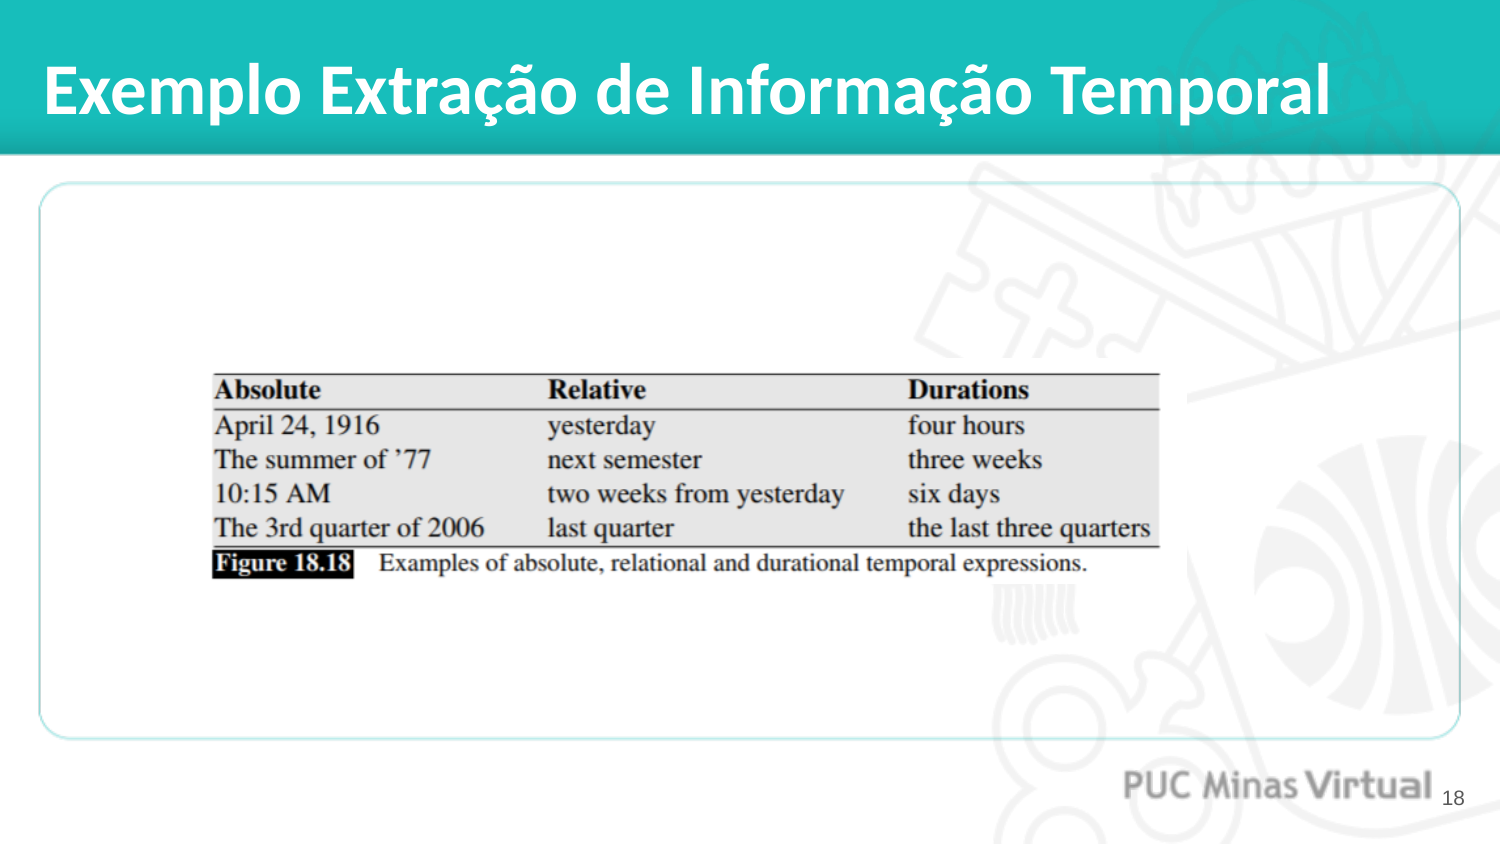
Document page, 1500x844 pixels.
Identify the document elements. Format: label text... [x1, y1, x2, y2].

slide_number ‹#› [1389, 764, 1480, 830]
title Exemplo Extração de Informação Temporal [28, 7, 1399, 163]
picture [0, 0, 1500, 844]
